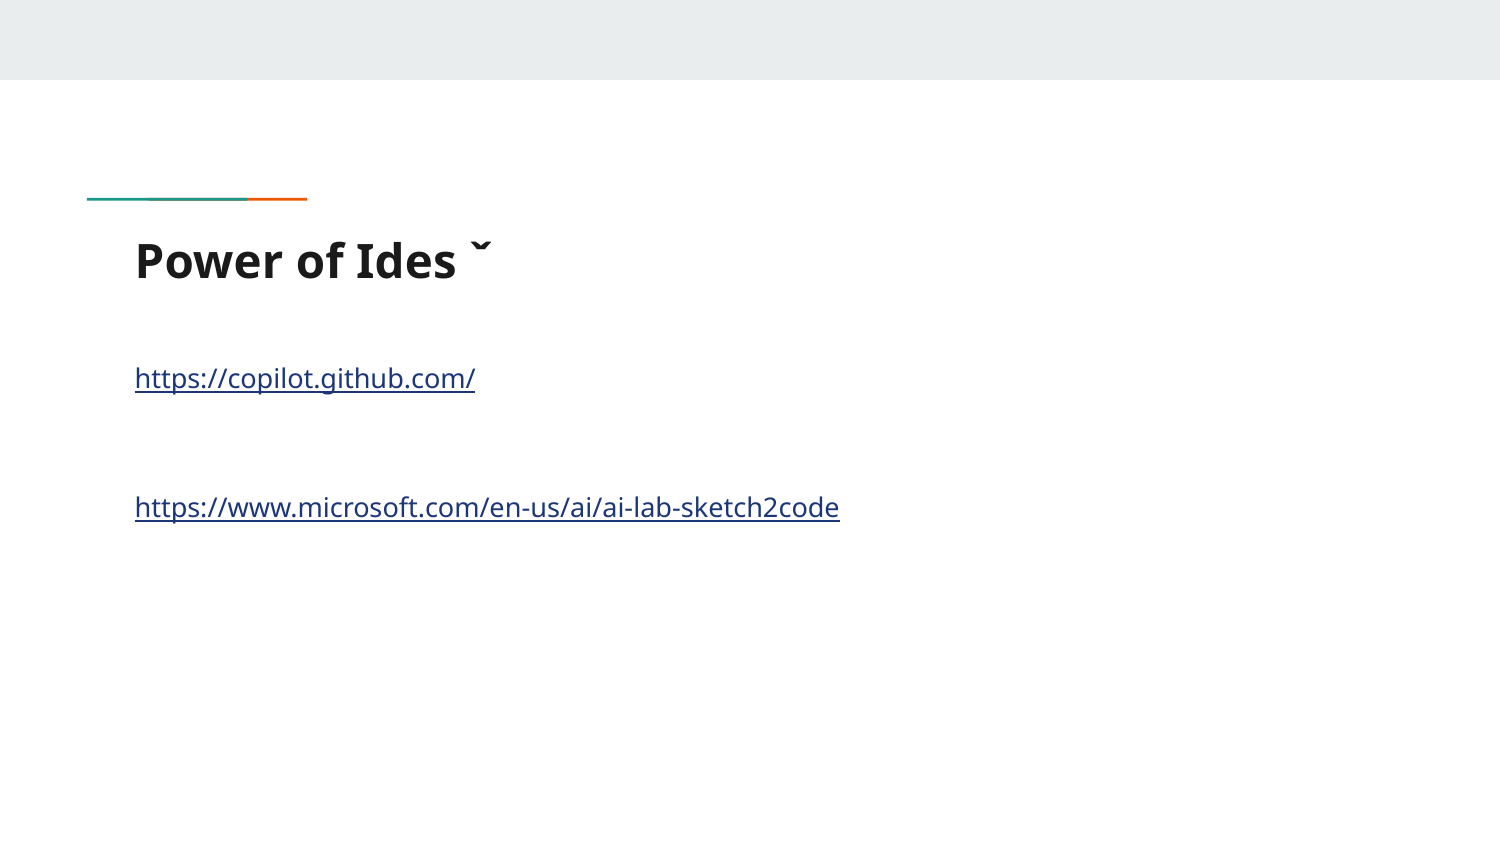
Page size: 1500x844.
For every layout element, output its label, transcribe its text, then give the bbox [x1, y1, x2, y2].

list https://copilot.github.com/ https://www.microsoft.com/en-us/ai/ai-lab-sketch2code [119, 341, 1381, 712]
title Power of Ides ˇ [119, 216, 1381, 305]
